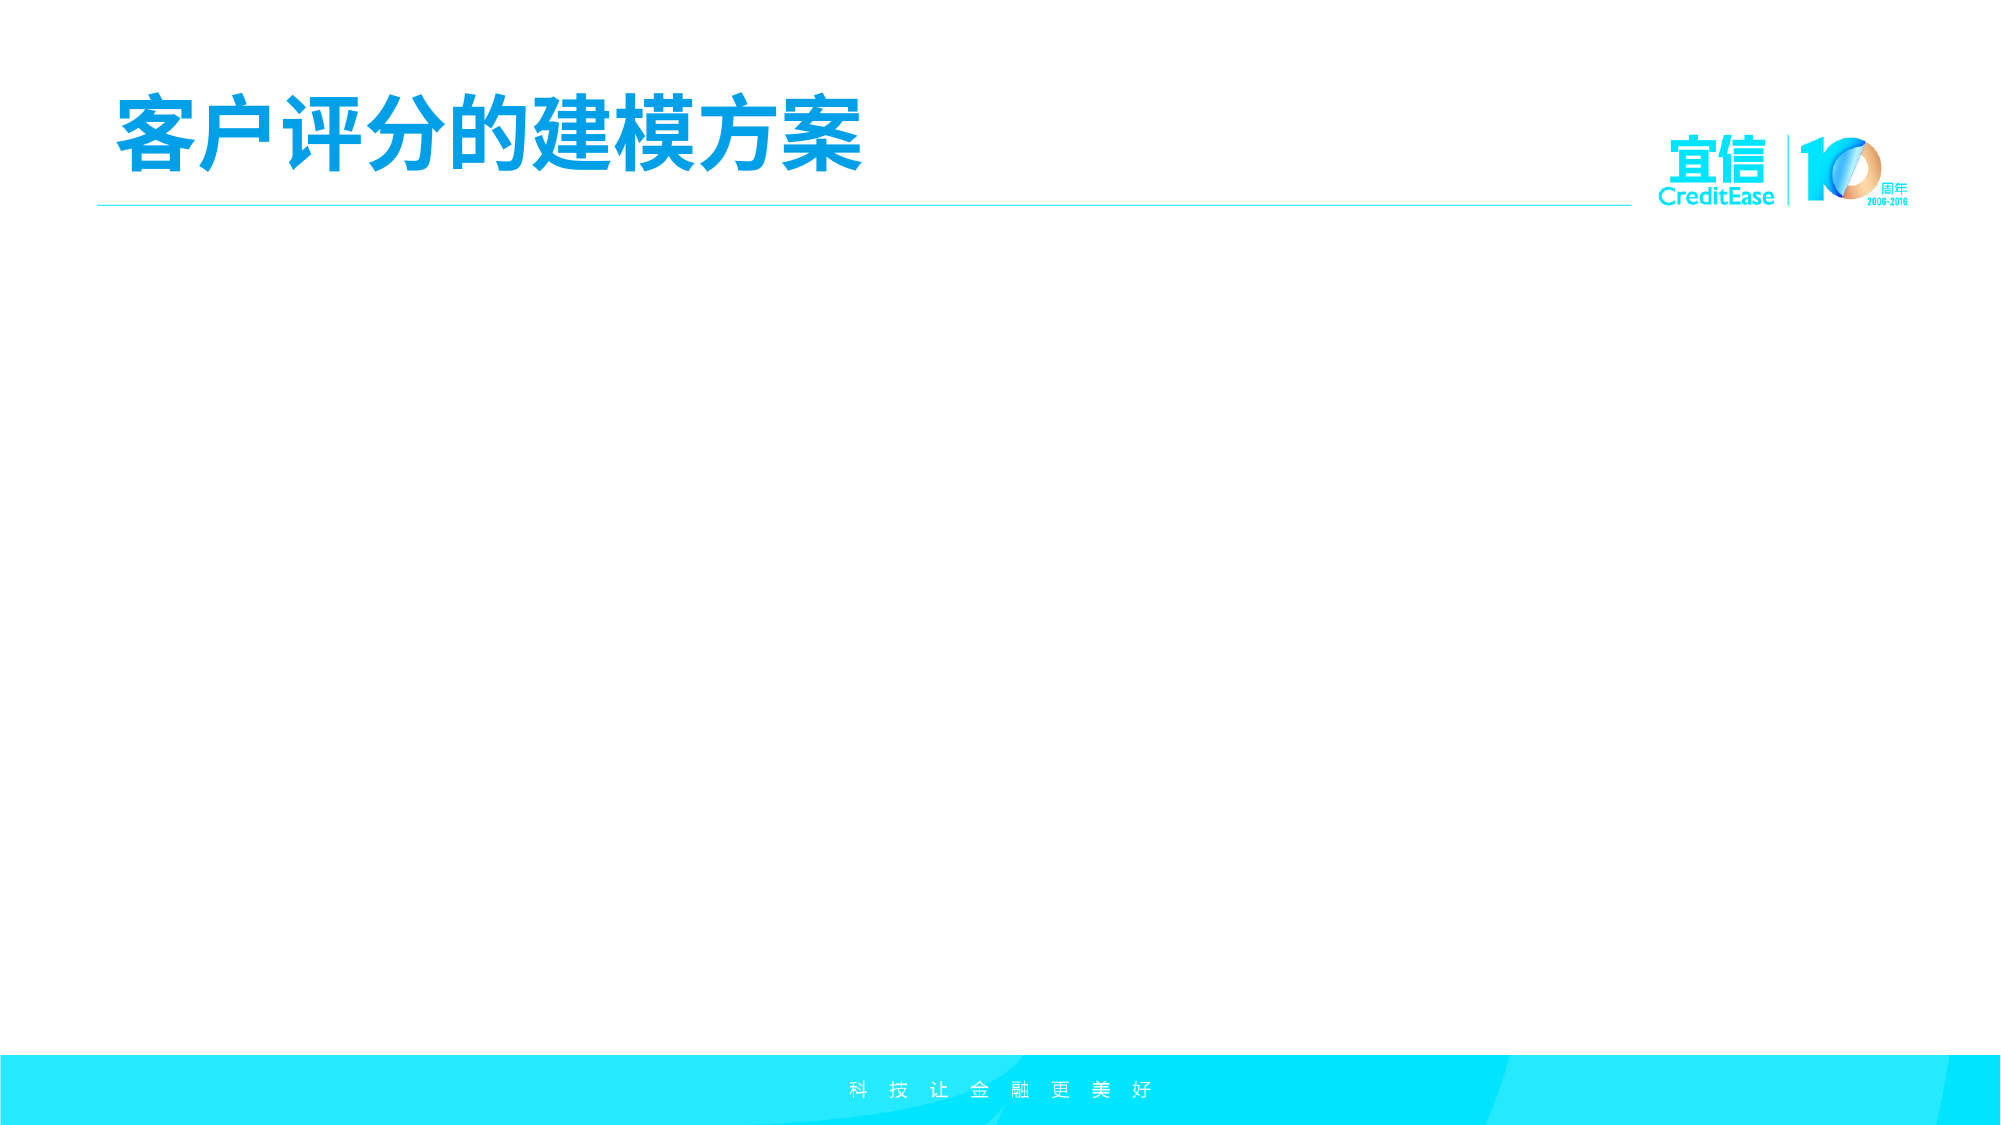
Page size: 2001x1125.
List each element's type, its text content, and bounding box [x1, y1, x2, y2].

text_box 客户评分的建模方案 [99, 54, 1900, 208]
picture [0, 0, 2001, 1125]
